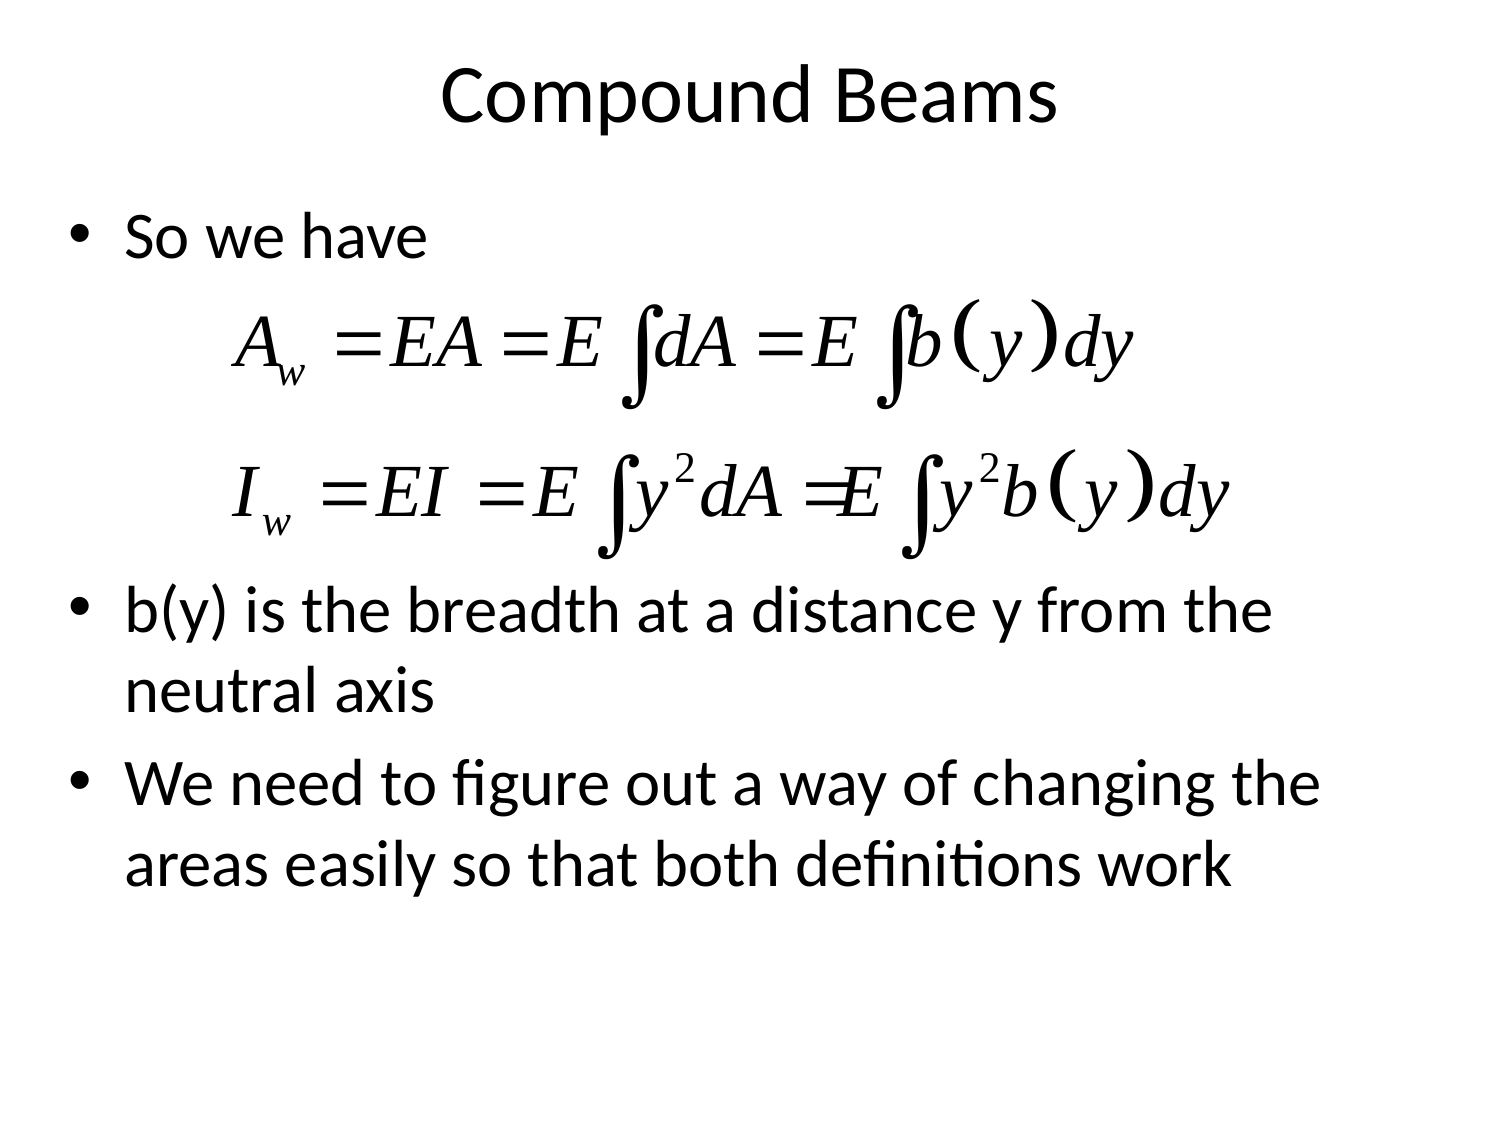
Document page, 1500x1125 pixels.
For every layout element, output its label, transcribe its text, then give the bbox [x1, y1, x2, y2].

list So we have b(y) is the breadth at a distance y from the neutral axis We need to figure out a way of changing the areas easily so that both definitions work [53, 184, 1425, 1083]
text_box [218, 278, 1244, 567]
title Compound Beams [75, 0, 1425, 183]
